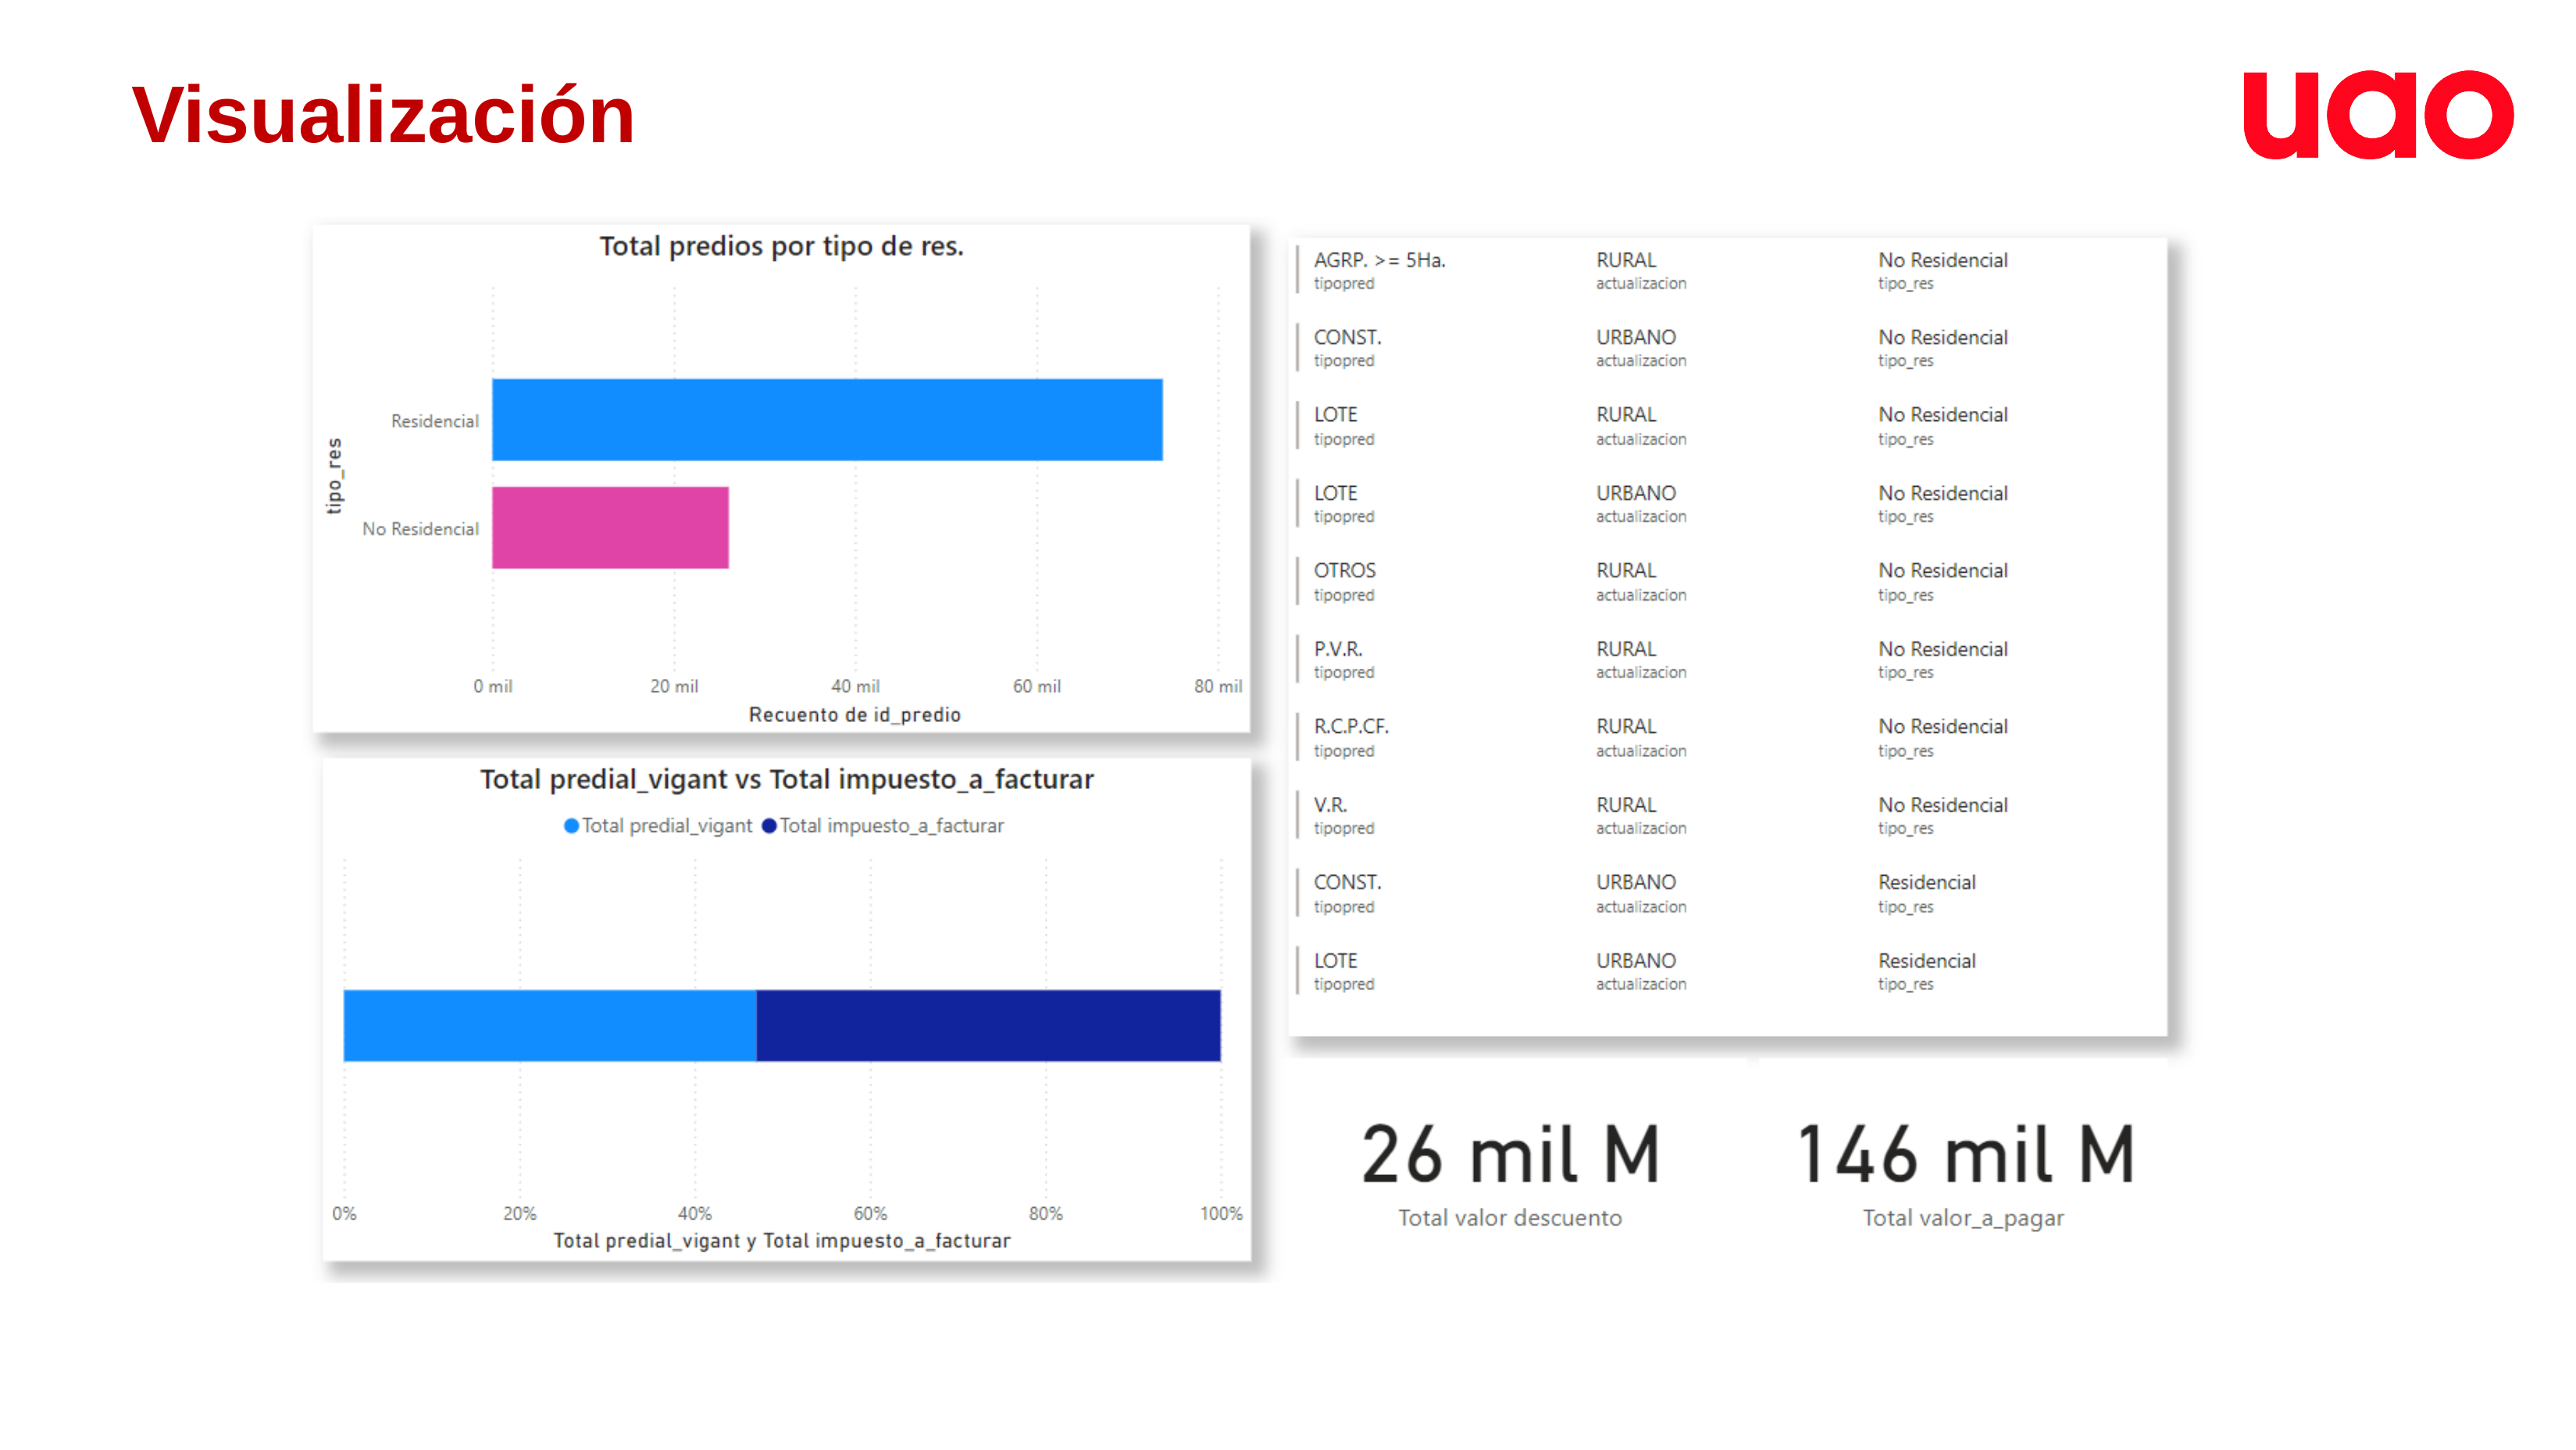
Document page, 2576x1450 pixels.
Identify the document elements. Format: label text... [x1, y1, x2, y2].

text_box Visualización [130, 60, 878, 159]
picture [301, 216, 2205, 1283]
picture [2244, 70, 2514, 159]
